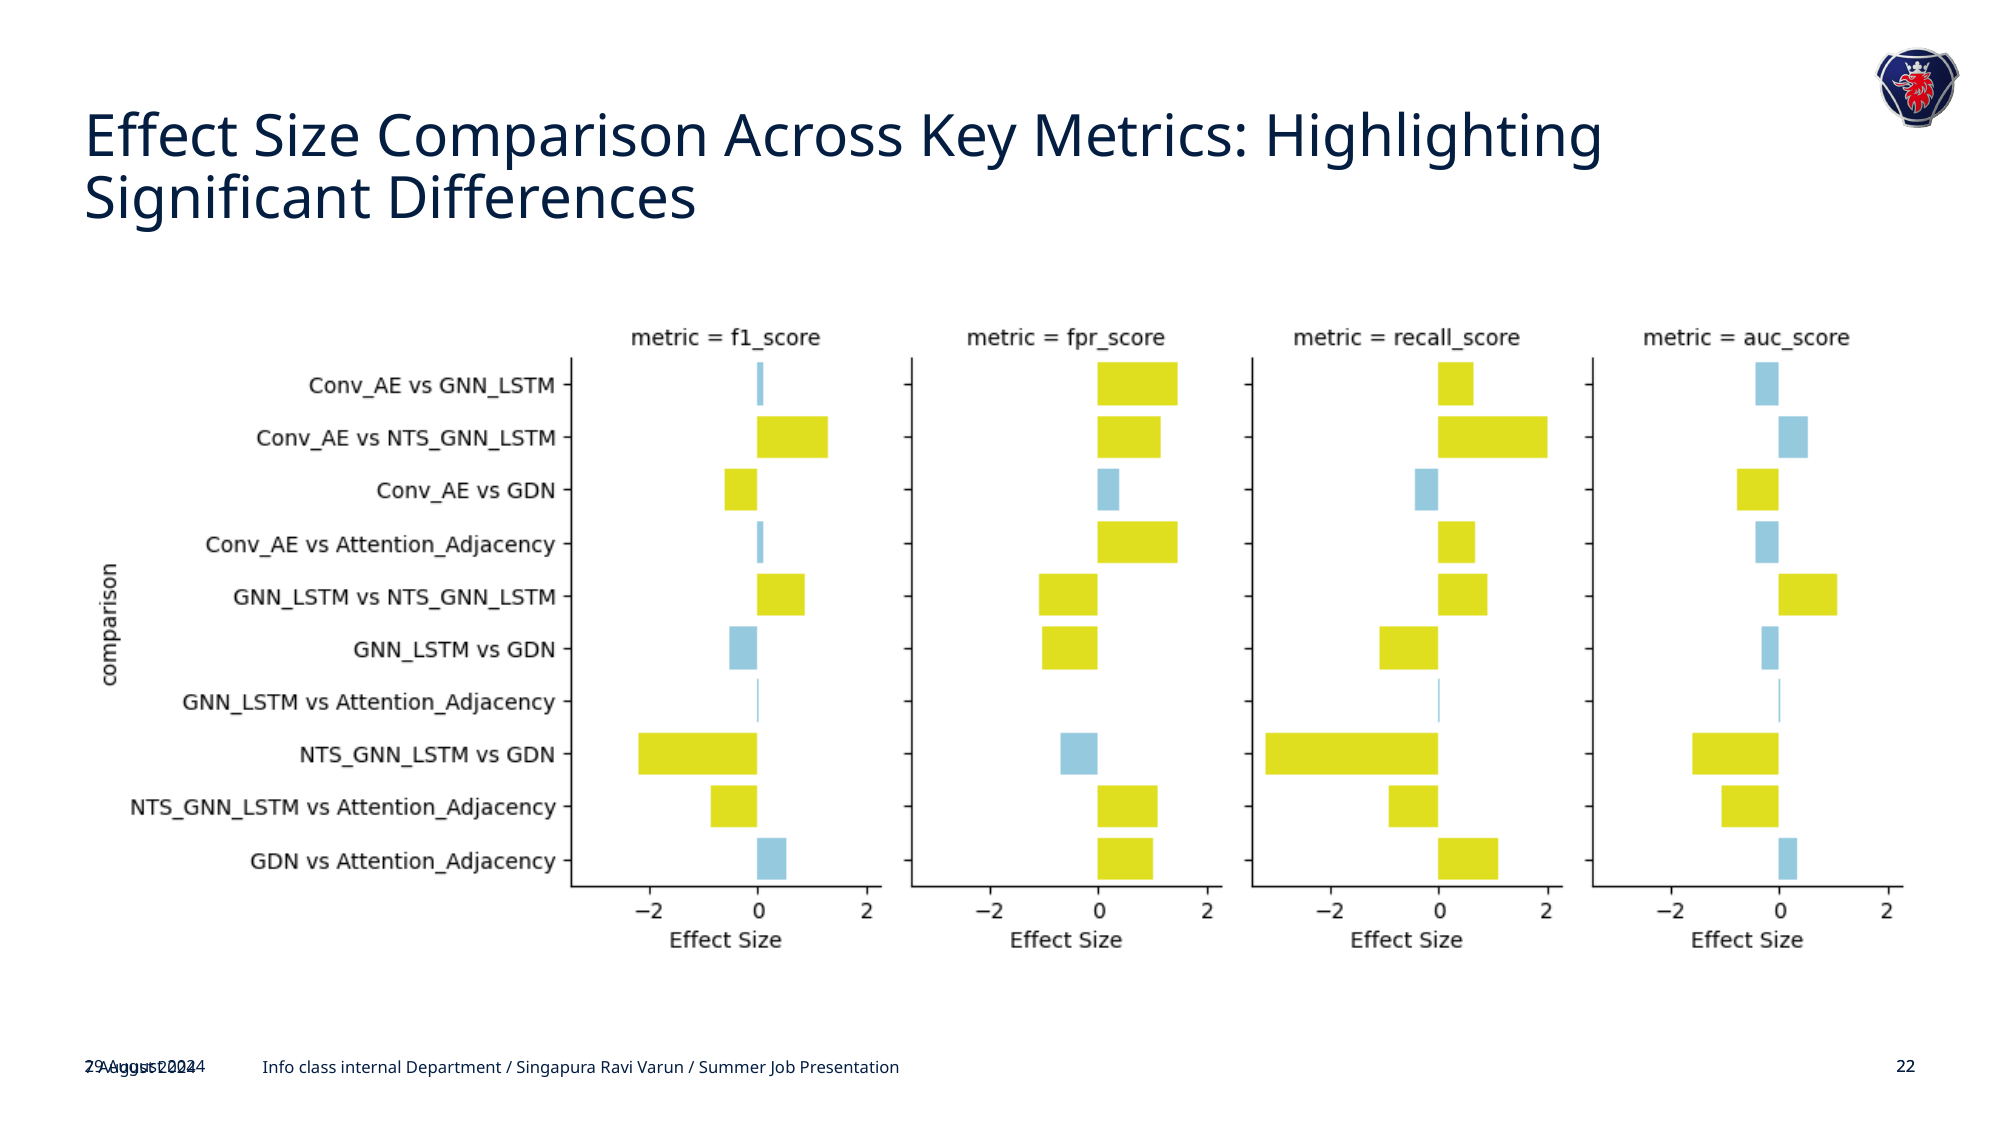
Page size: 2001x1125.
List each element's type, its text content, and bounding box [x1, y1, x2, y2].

title Effect Size Comparison Across Key Metrics: Highlighting Significant Differences [84, 59, 1822, 232]
picture [84, 313, 1916, 968]
picture [1868, 42, 1967, 132]
slide_number 22 [1832, 1049, 1916, 1085]
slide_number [84, 1048, 658, 1084]
footer Info class internal Department / Singapura Ravi Varun / Summer Job Presentation [262, 1049, 1345, 1085]
